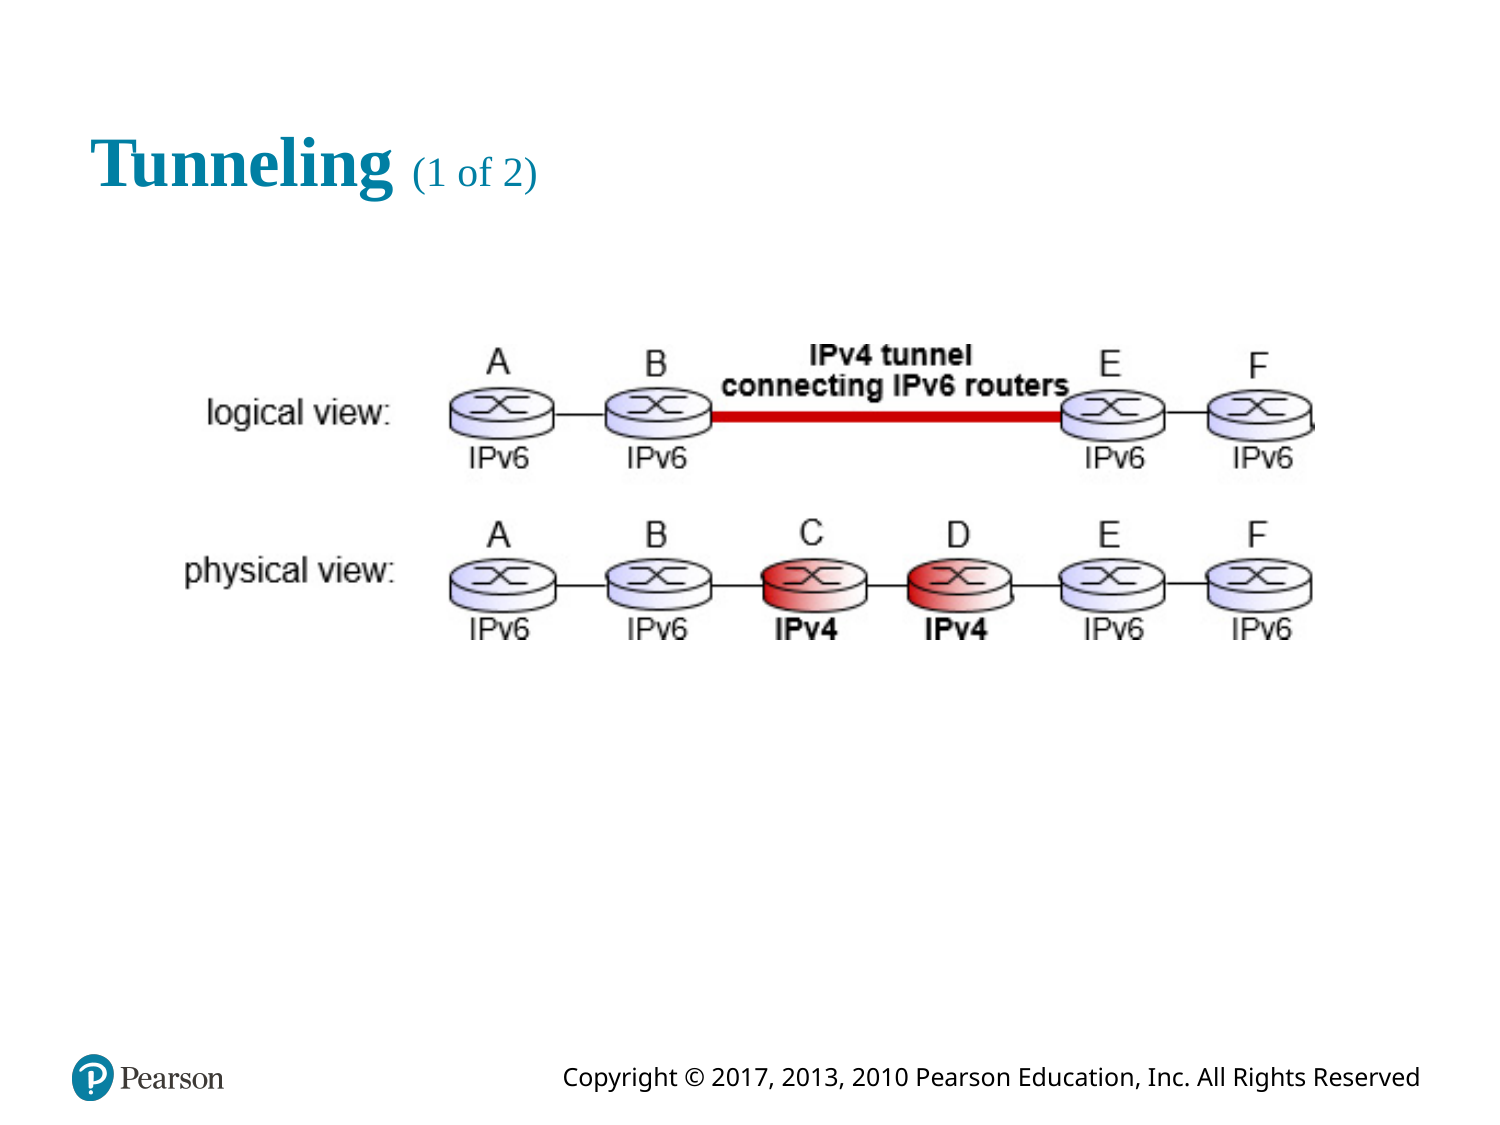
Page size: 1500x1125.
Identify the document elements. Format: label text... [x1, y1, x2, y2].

picture [80, 1063, 106, 1088]
picture [98, 1054, 224, 1101]
title Tunneling (1 of 2) [75, 35, 1425, 216]
picture [72, 1087, 83, 1101]
picture [72, 1054, 88, 1070]
picture [184, 344, 1316, 641]
